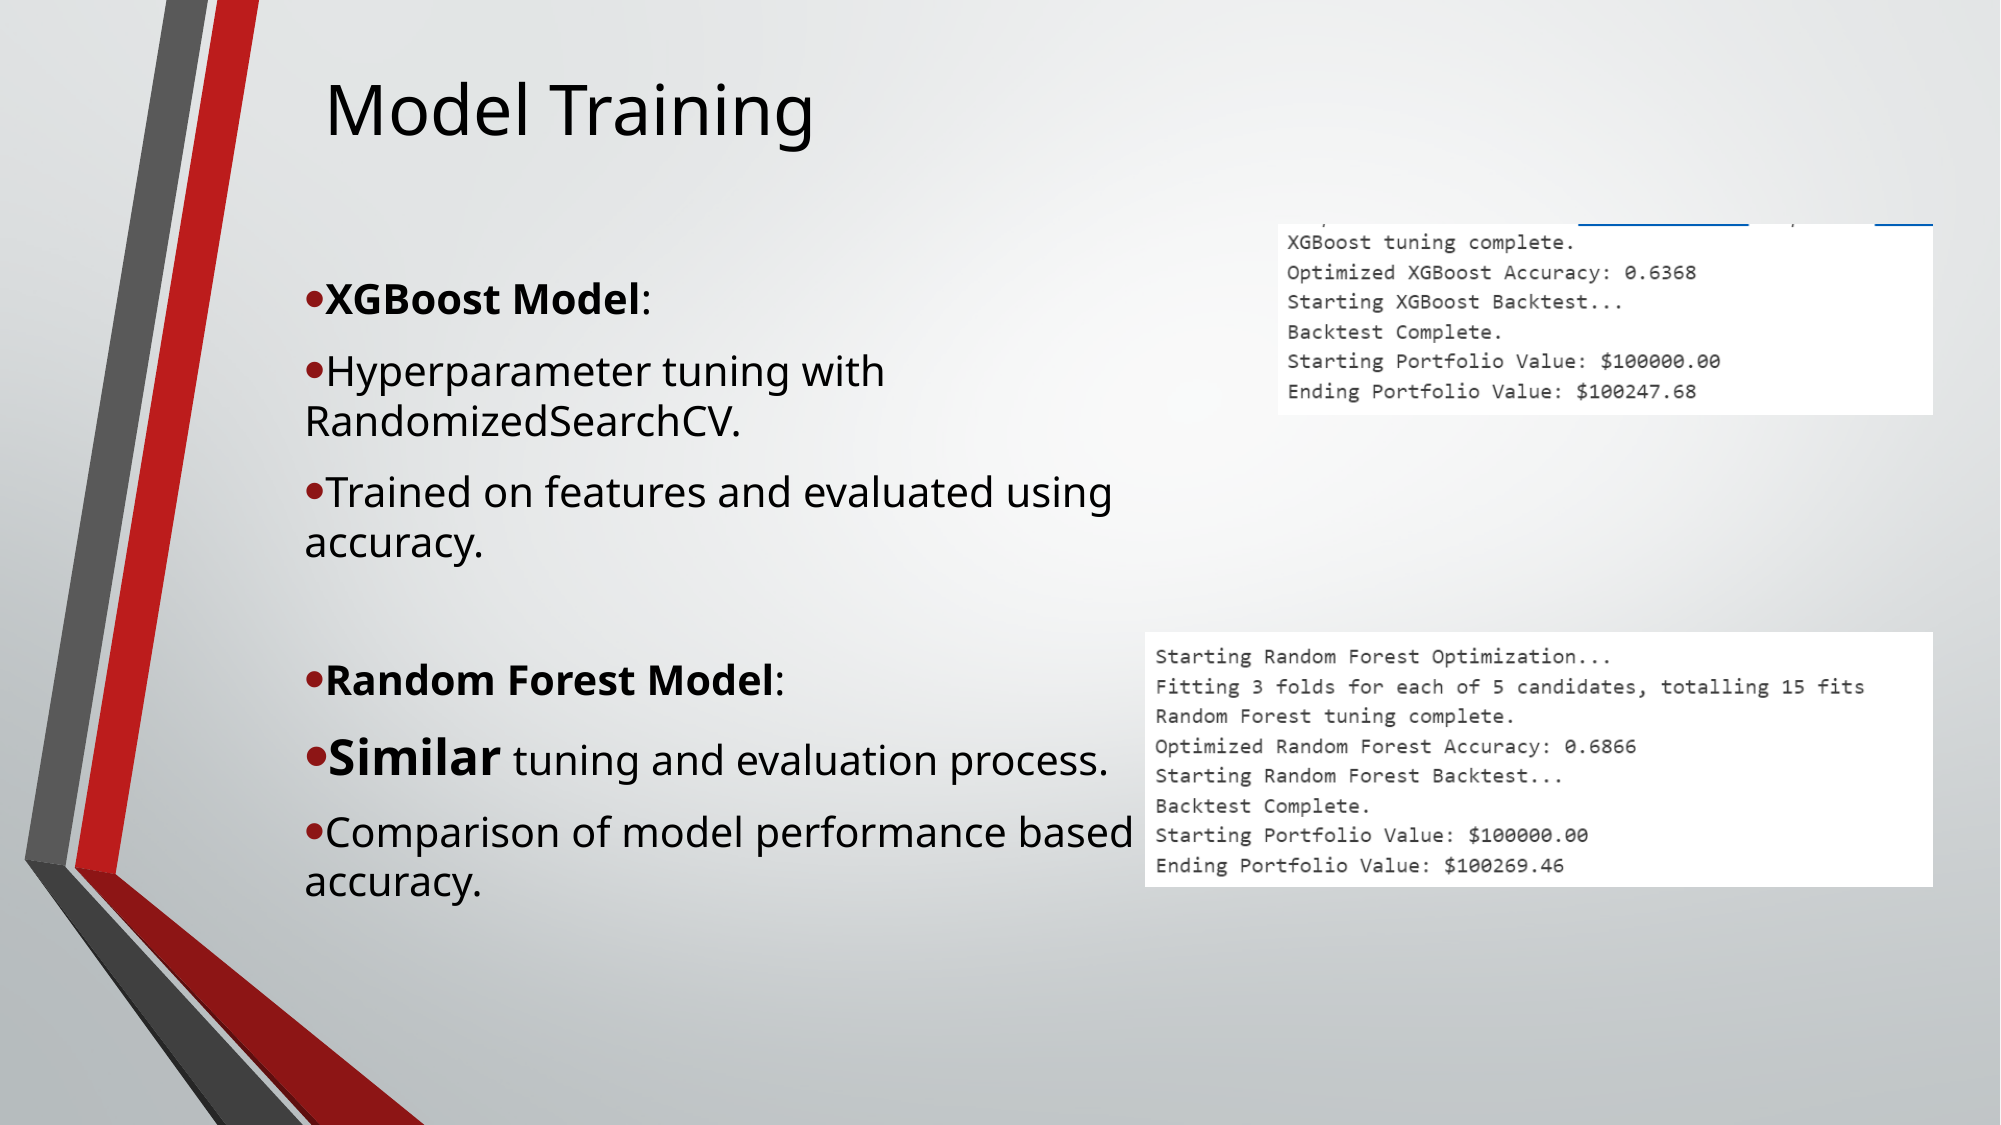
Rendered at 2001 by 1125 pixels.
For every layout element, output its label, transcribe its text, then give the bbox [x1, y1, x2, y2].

text_box Random Forest Model: Similar tuning and evaluation process. Comparison of model performance based on accuracy. [289, 647, 1225, 915]
title Model Training [289, 57, 833, 158]
list XGBoost Model: Hyperparameter tuning with RandomizedSearchCV. Trained on features and evaluated using accuracy. [289, 265, 1279, 591]
picture [1144, 632, 1933, 887]
picture [1278, 224, 1933, 416]
